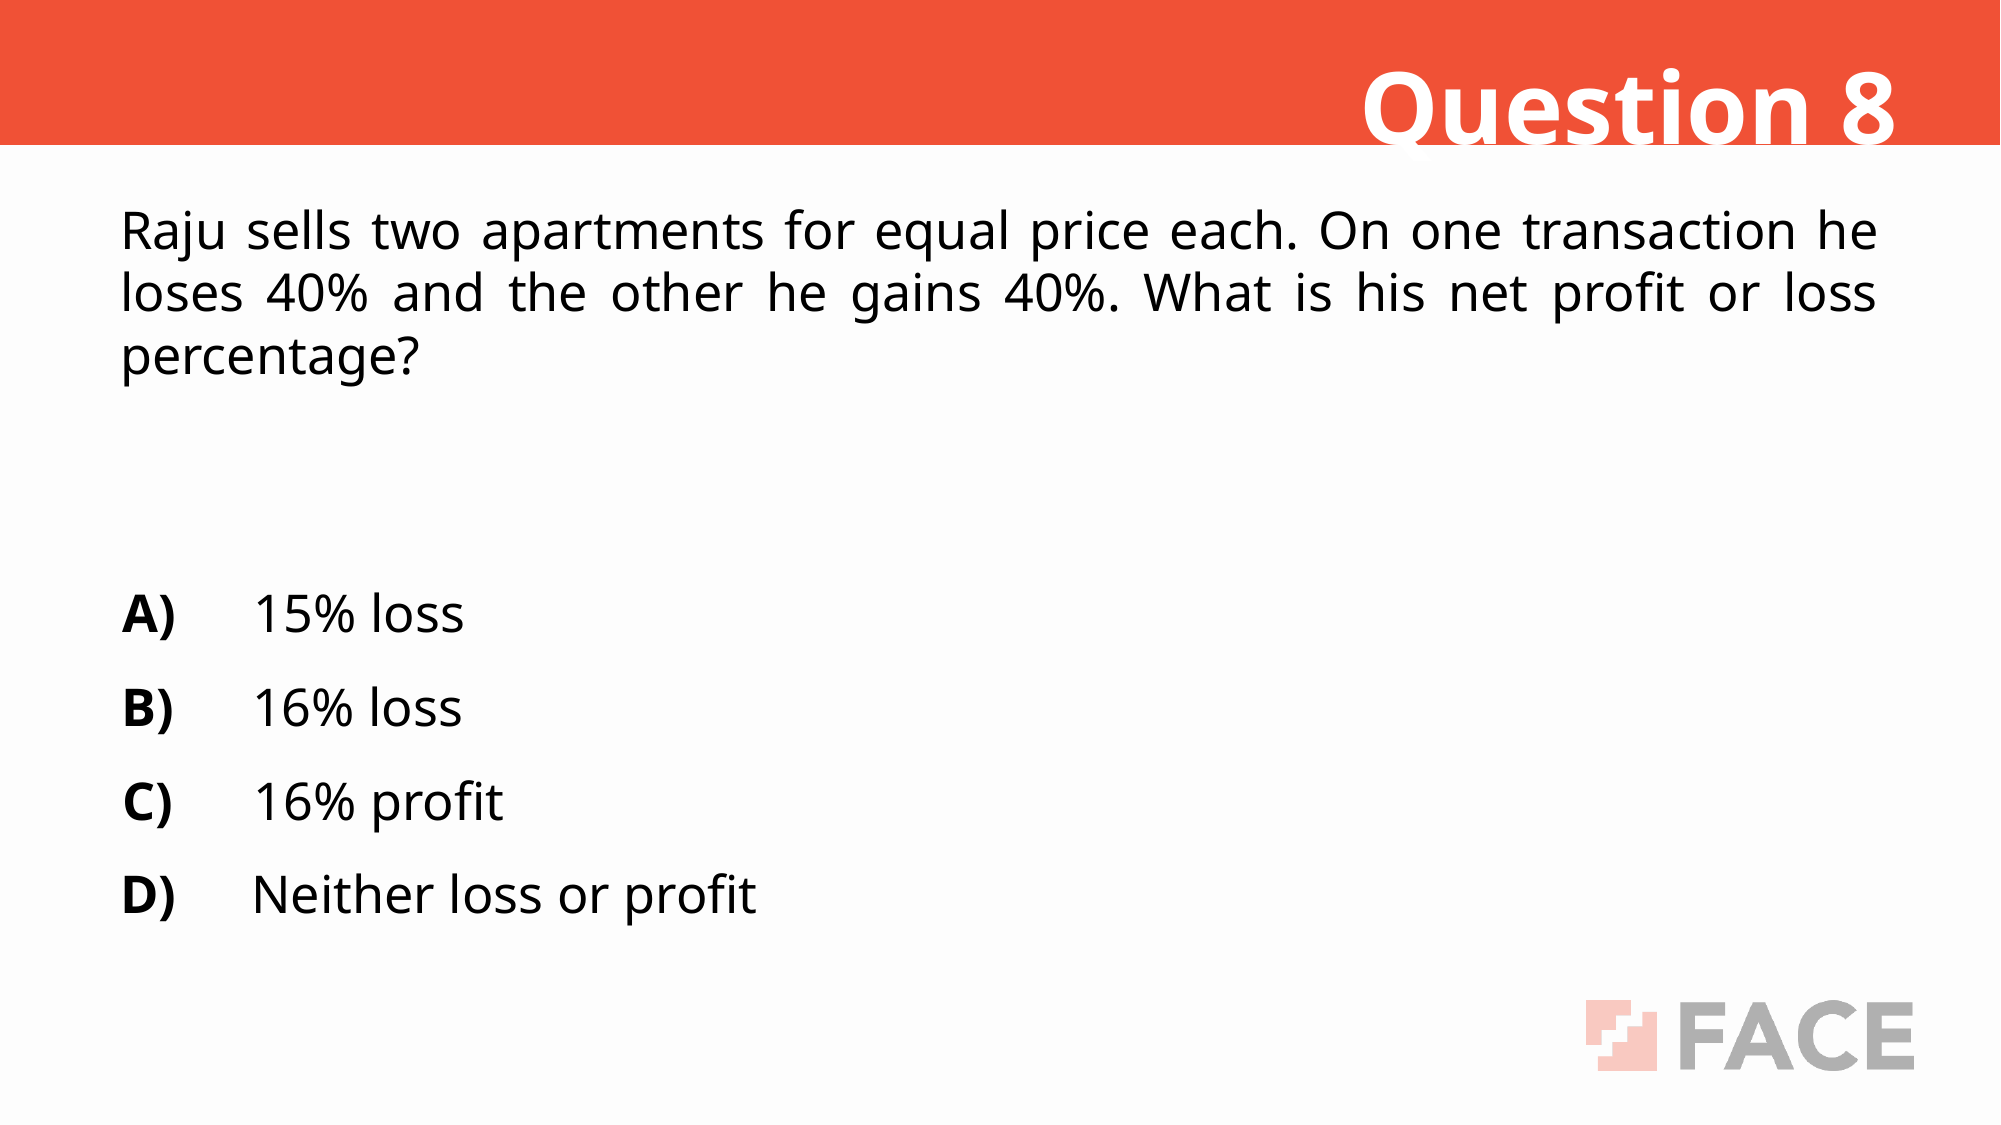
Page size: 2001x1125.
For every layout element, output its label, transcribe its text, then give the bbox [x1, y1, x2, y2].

text_box 16% profit [238, 730, 1896, 839]
text_box 15% loss [238, 541, 1896, 651]
text_box Neither loss or profit [236, 822, 1893, 932]
text_box [0, 0, 2000, 147]
text_box D) [105, 822, 220, 932]
text_box 16% loss [237, 635, 1894, 745]
text_box C) [107, 730, 223, 839]
text_box Raju sells two apartments for equal price each. On one transaction he loses 40% and the other he gains 40%. What is his net profit or loss percentage? [105, 189, 1895, 392]
text_box A) [107, 541, 223, 651]
text_box B) [106, 635, 221, 745]
text_box Question 8 [638, 37, 1914, 173]
picture [1586, 1000, 1914, 1072]
